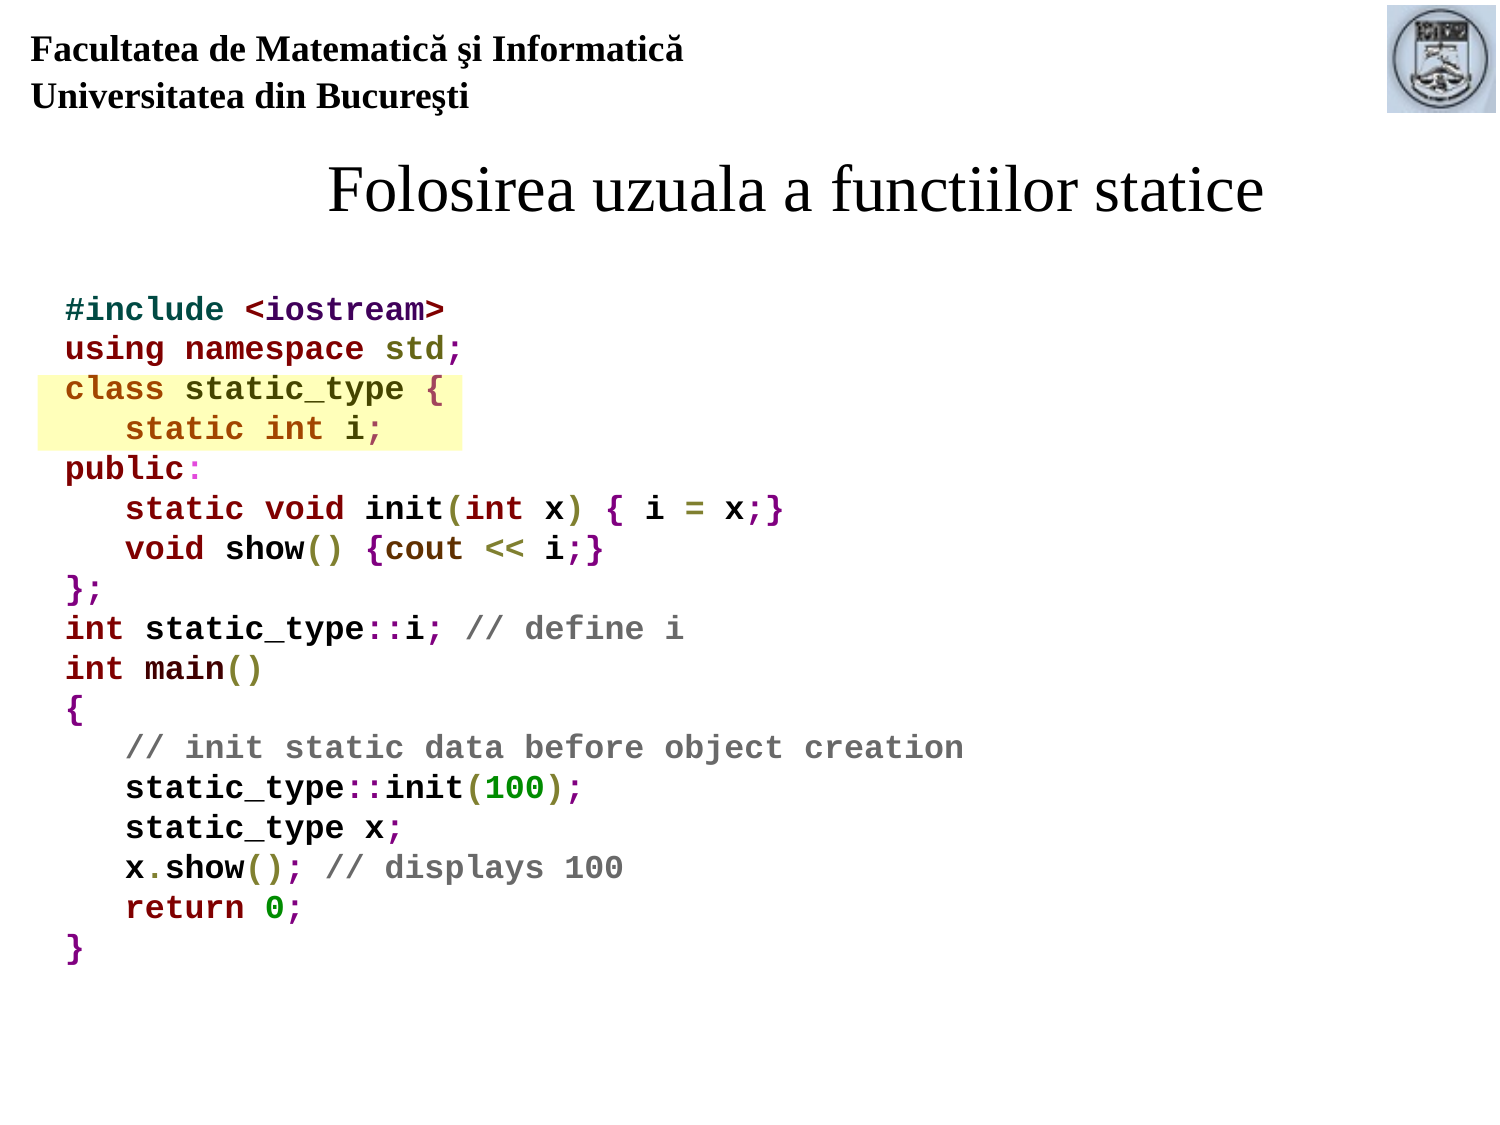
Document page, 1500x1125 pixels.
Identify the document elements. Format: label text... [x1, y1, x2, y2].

list Folosirea uzuala a functiilor statice [312, 137, 1351, 263]
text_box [37, 274, 1063, 977]
picture [1387, 4, 1496, 113]
text_box Facultatea de Matematică şi Informatică Universitatea din Bucureşti [13, 13, 841, 123]
